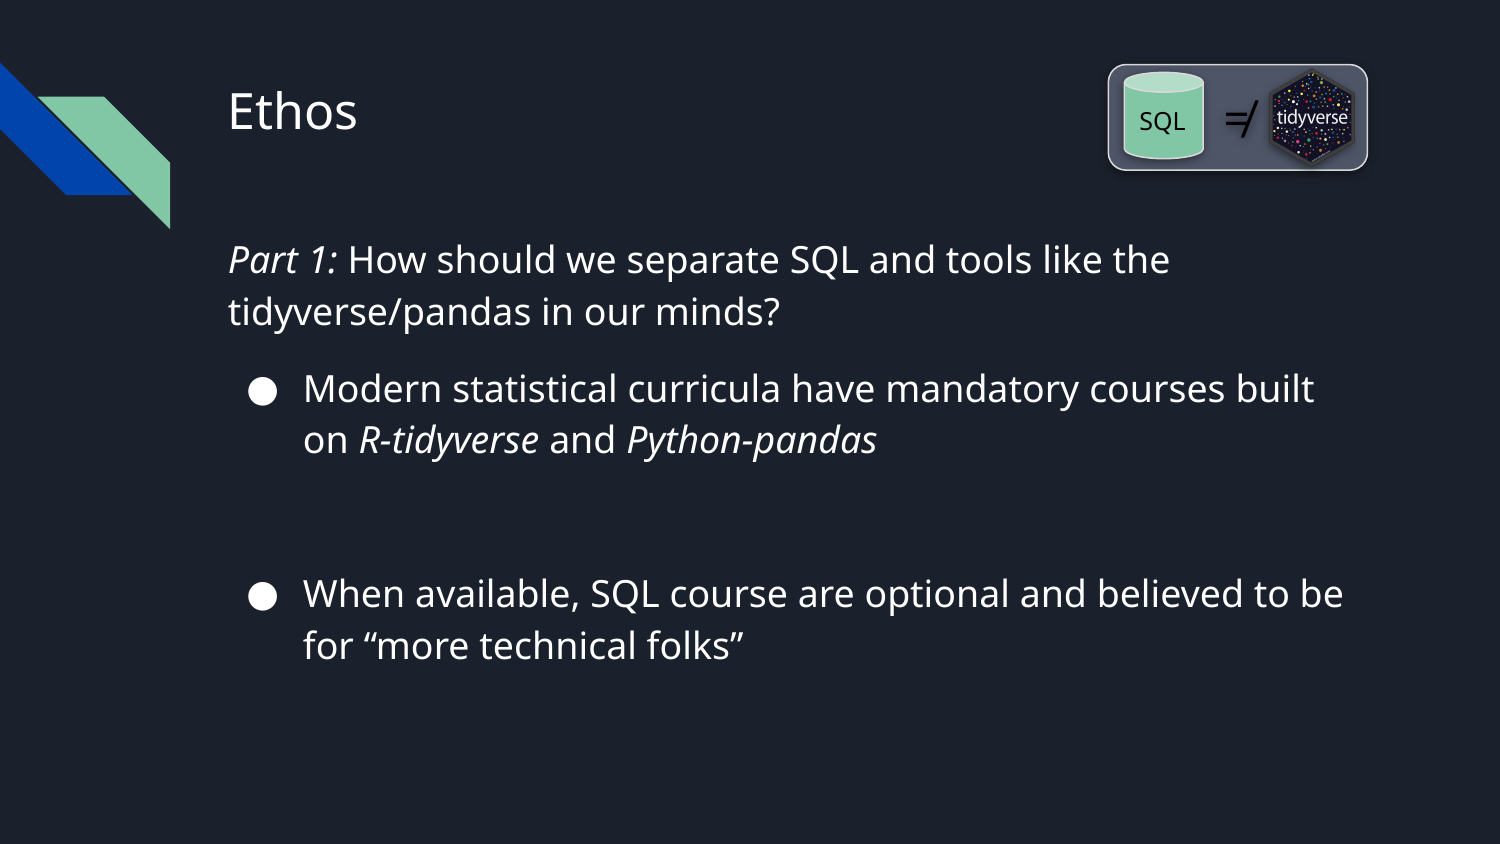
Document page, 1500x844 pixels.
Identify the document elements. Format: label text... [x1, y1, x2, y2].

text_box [1108, 64, 1368, 171]
list Part 1: How should we separate SQL and tools like the tidyverse/pandas in our minds? Modern statistical curricula have mandatory courses built on R-tidyverse and Python-pandas When available, SQL course are optional and believed to be for “more technical folks” [212, 214, 1368, 735]
title Ethos [212, 64, 1368, 214]
